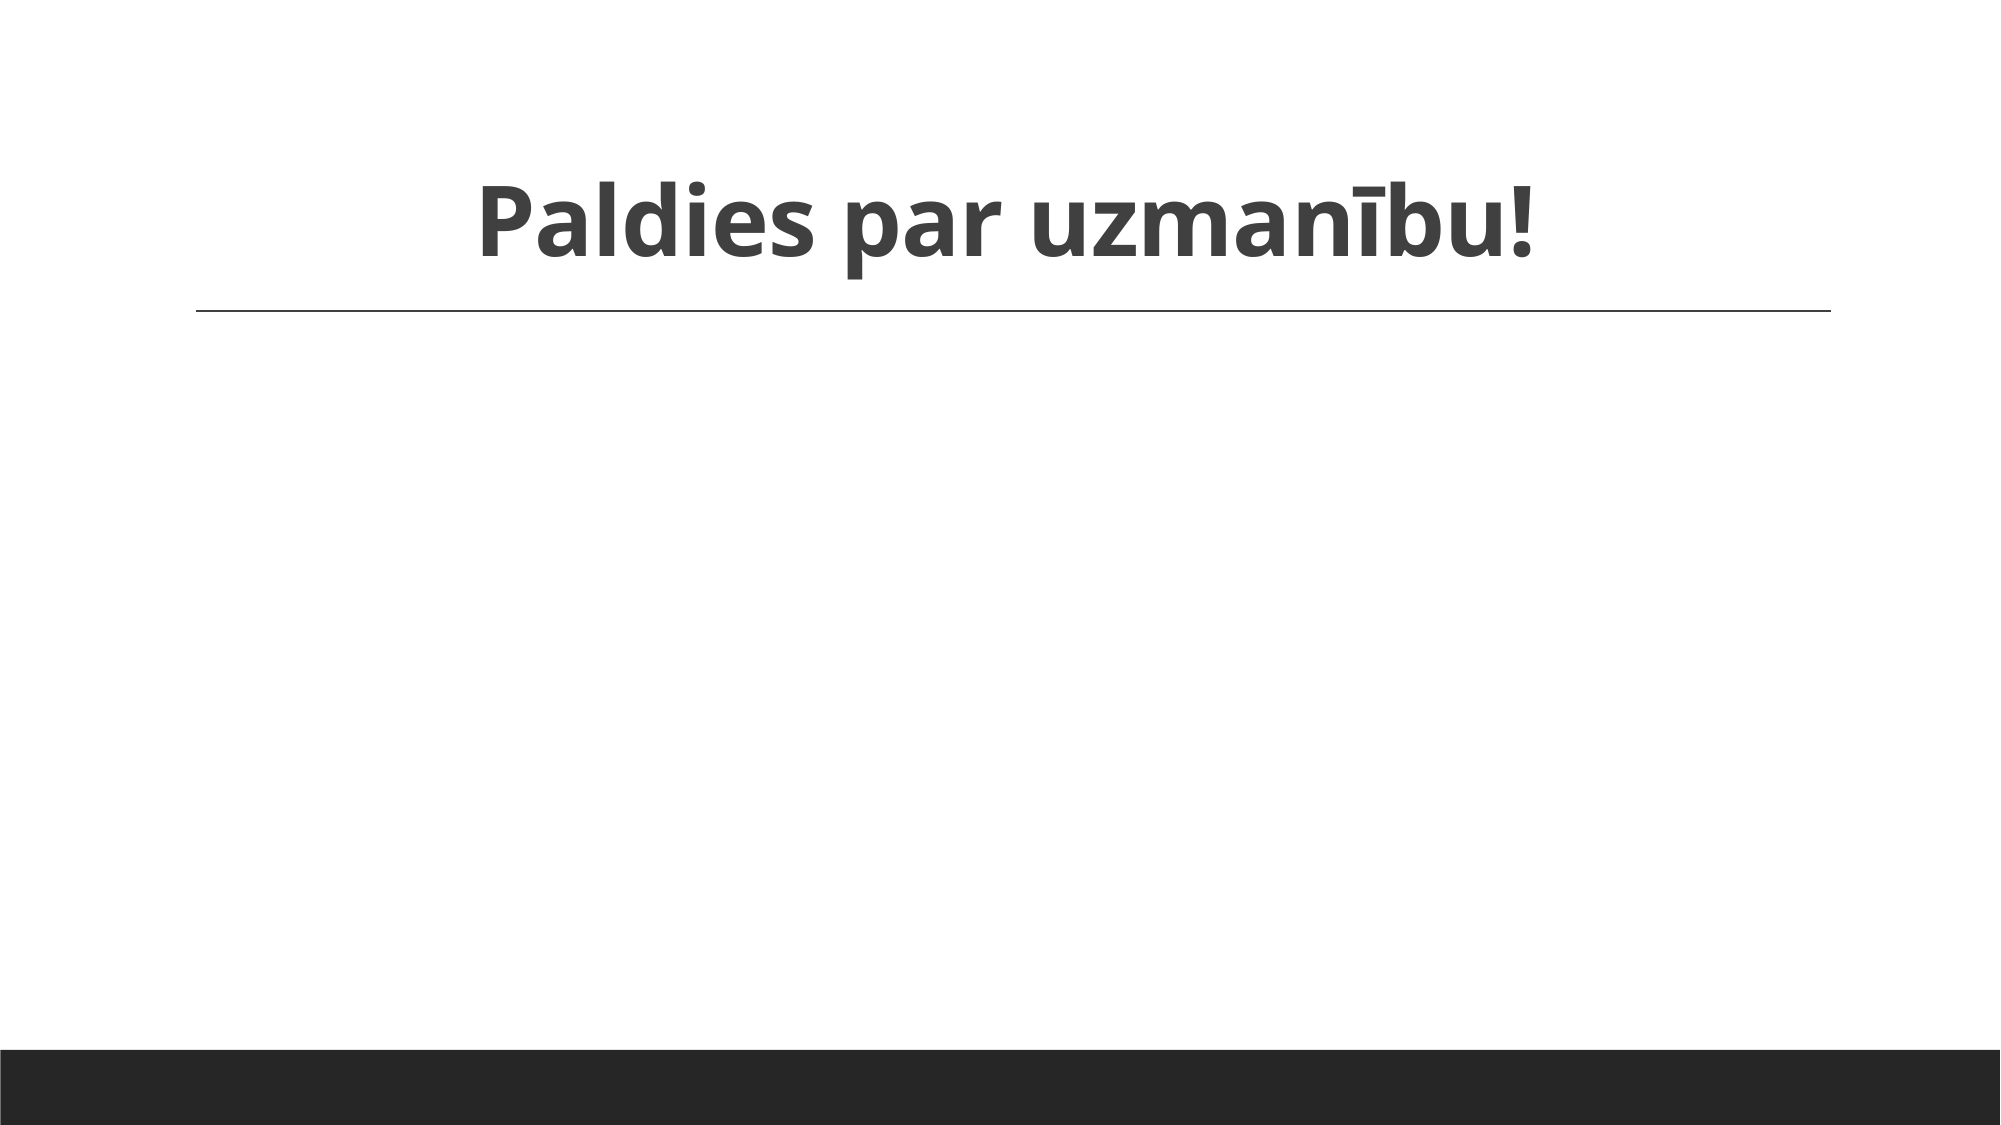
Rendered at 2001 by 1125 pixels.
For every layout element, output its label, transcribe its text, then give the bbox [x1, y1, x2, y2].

title Paldies par uzmanību! [180, 47, 1830, 285]
